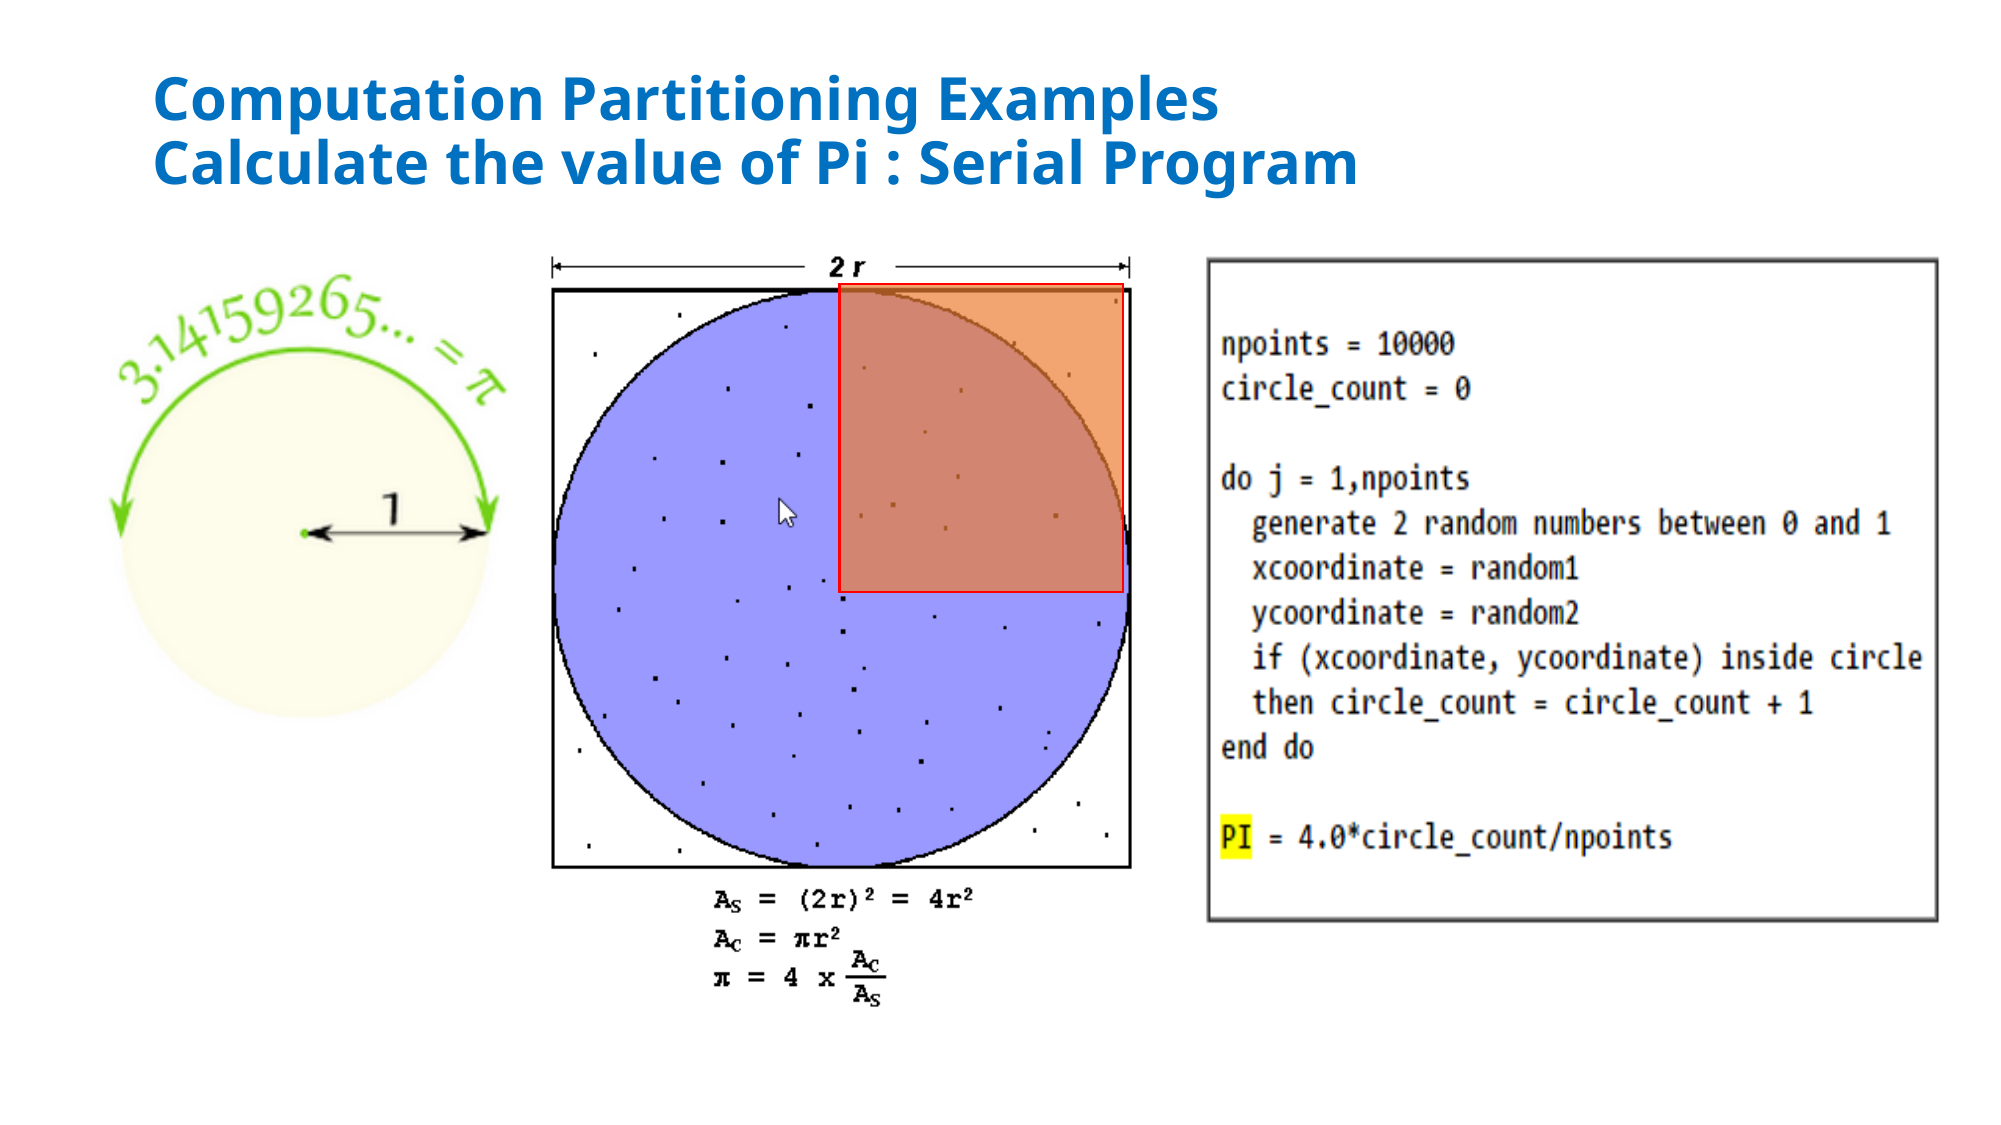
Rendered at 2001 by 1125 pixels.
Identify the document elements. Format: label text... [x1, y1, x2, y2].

picture [1199, 245, 1953, 939]
title Computation Partitioning Examples Calculate the value of Pi : Serial Program [137, 59, 1863, 278]
picture [83, 249, 513, 723]
picture [533, 249, 1146, 1010]
